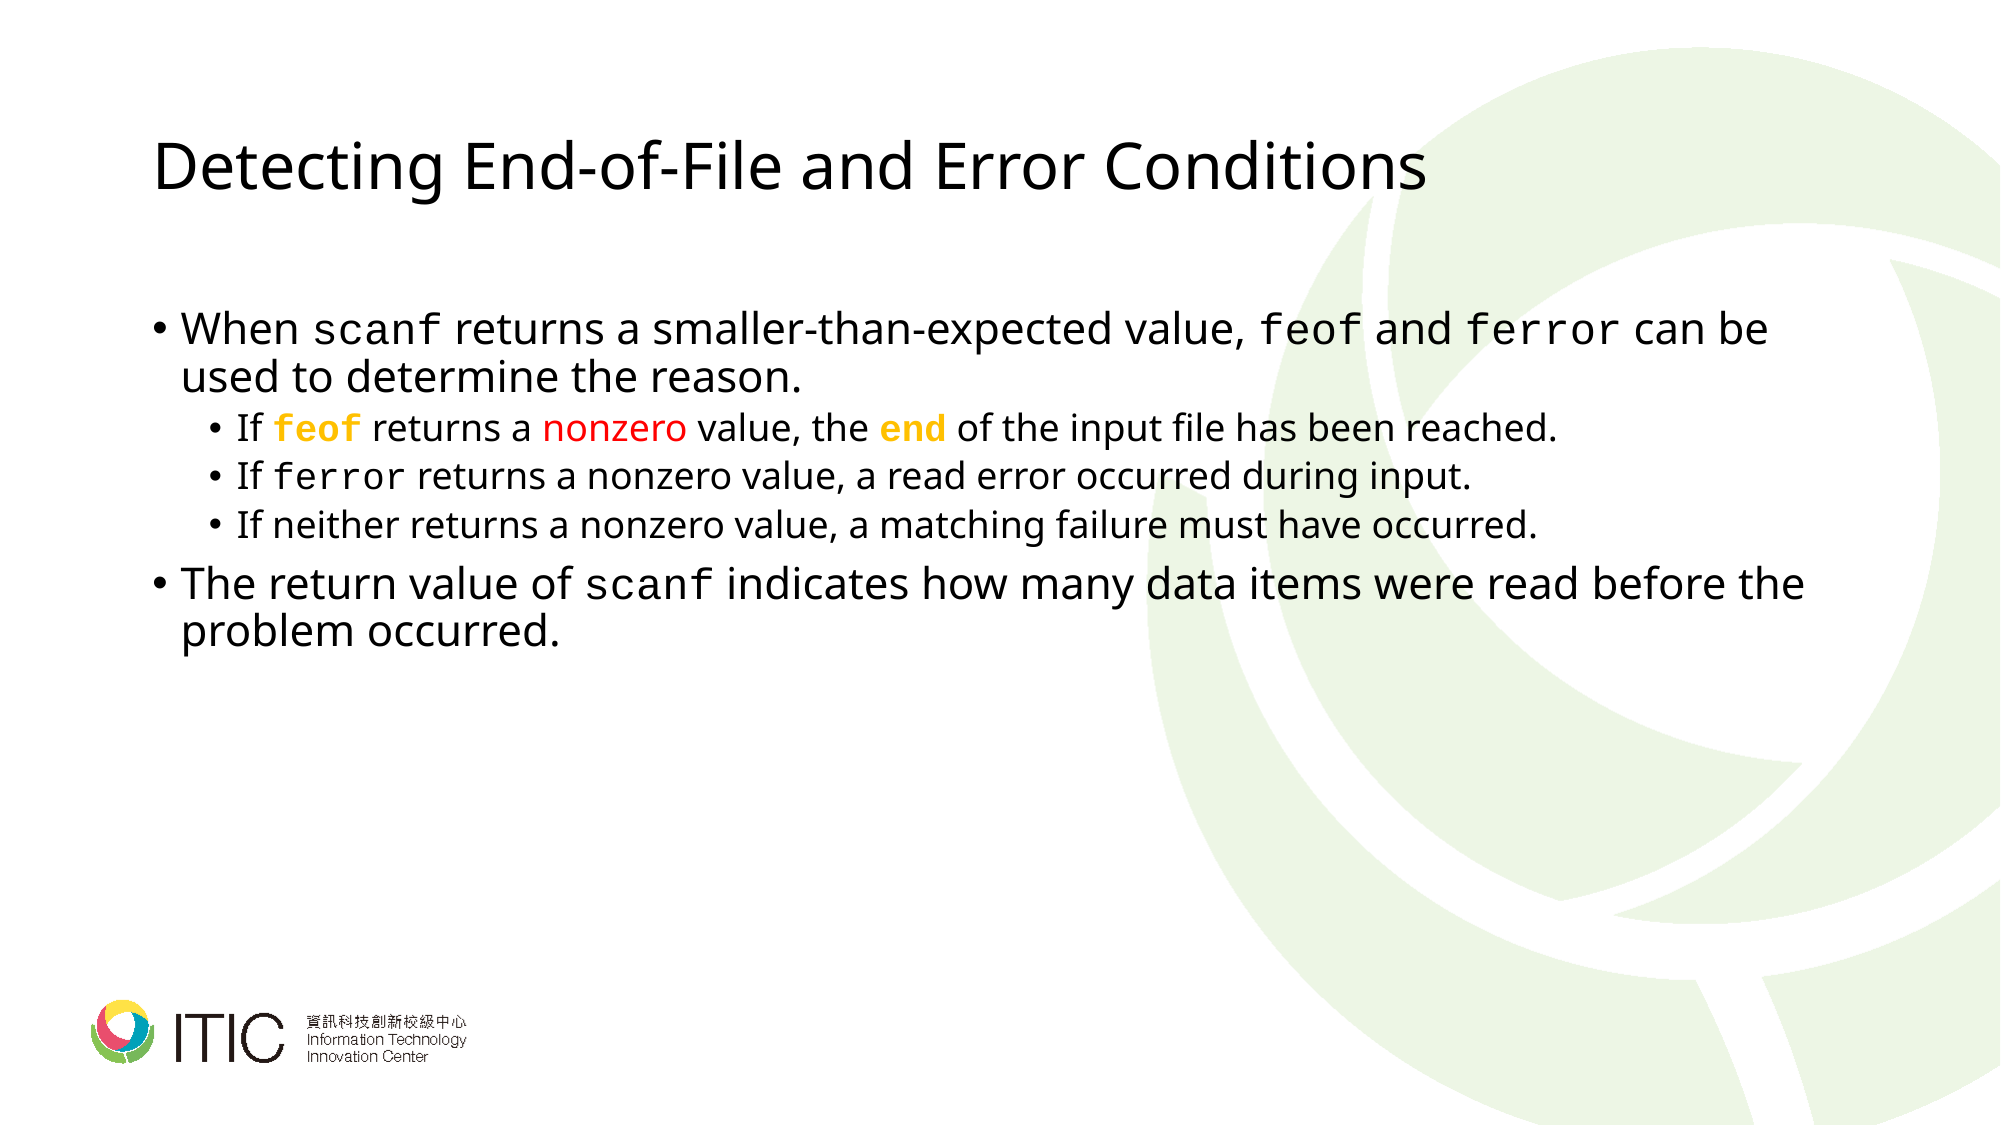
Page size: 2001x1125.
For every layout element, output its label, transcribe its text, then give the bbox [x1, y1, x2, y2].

picture [0, 0, 2001, 1125]
title Detecting End-of-File and Error Conditions [137, 59, 1863, 278]
list When scanf returns a smaller-than-expected value, feof and ferror can be used to determine the reason. If feof returns a nonzero value, the end of the input file has been reached. If ferror returns a nonzero value, a read error occurred during input. If neither returns a nonzero value, a matching failure must have occurred. The return value of scanf indicates how many data items were read before the problem occurred. [137, 299, 1863, 1014]
